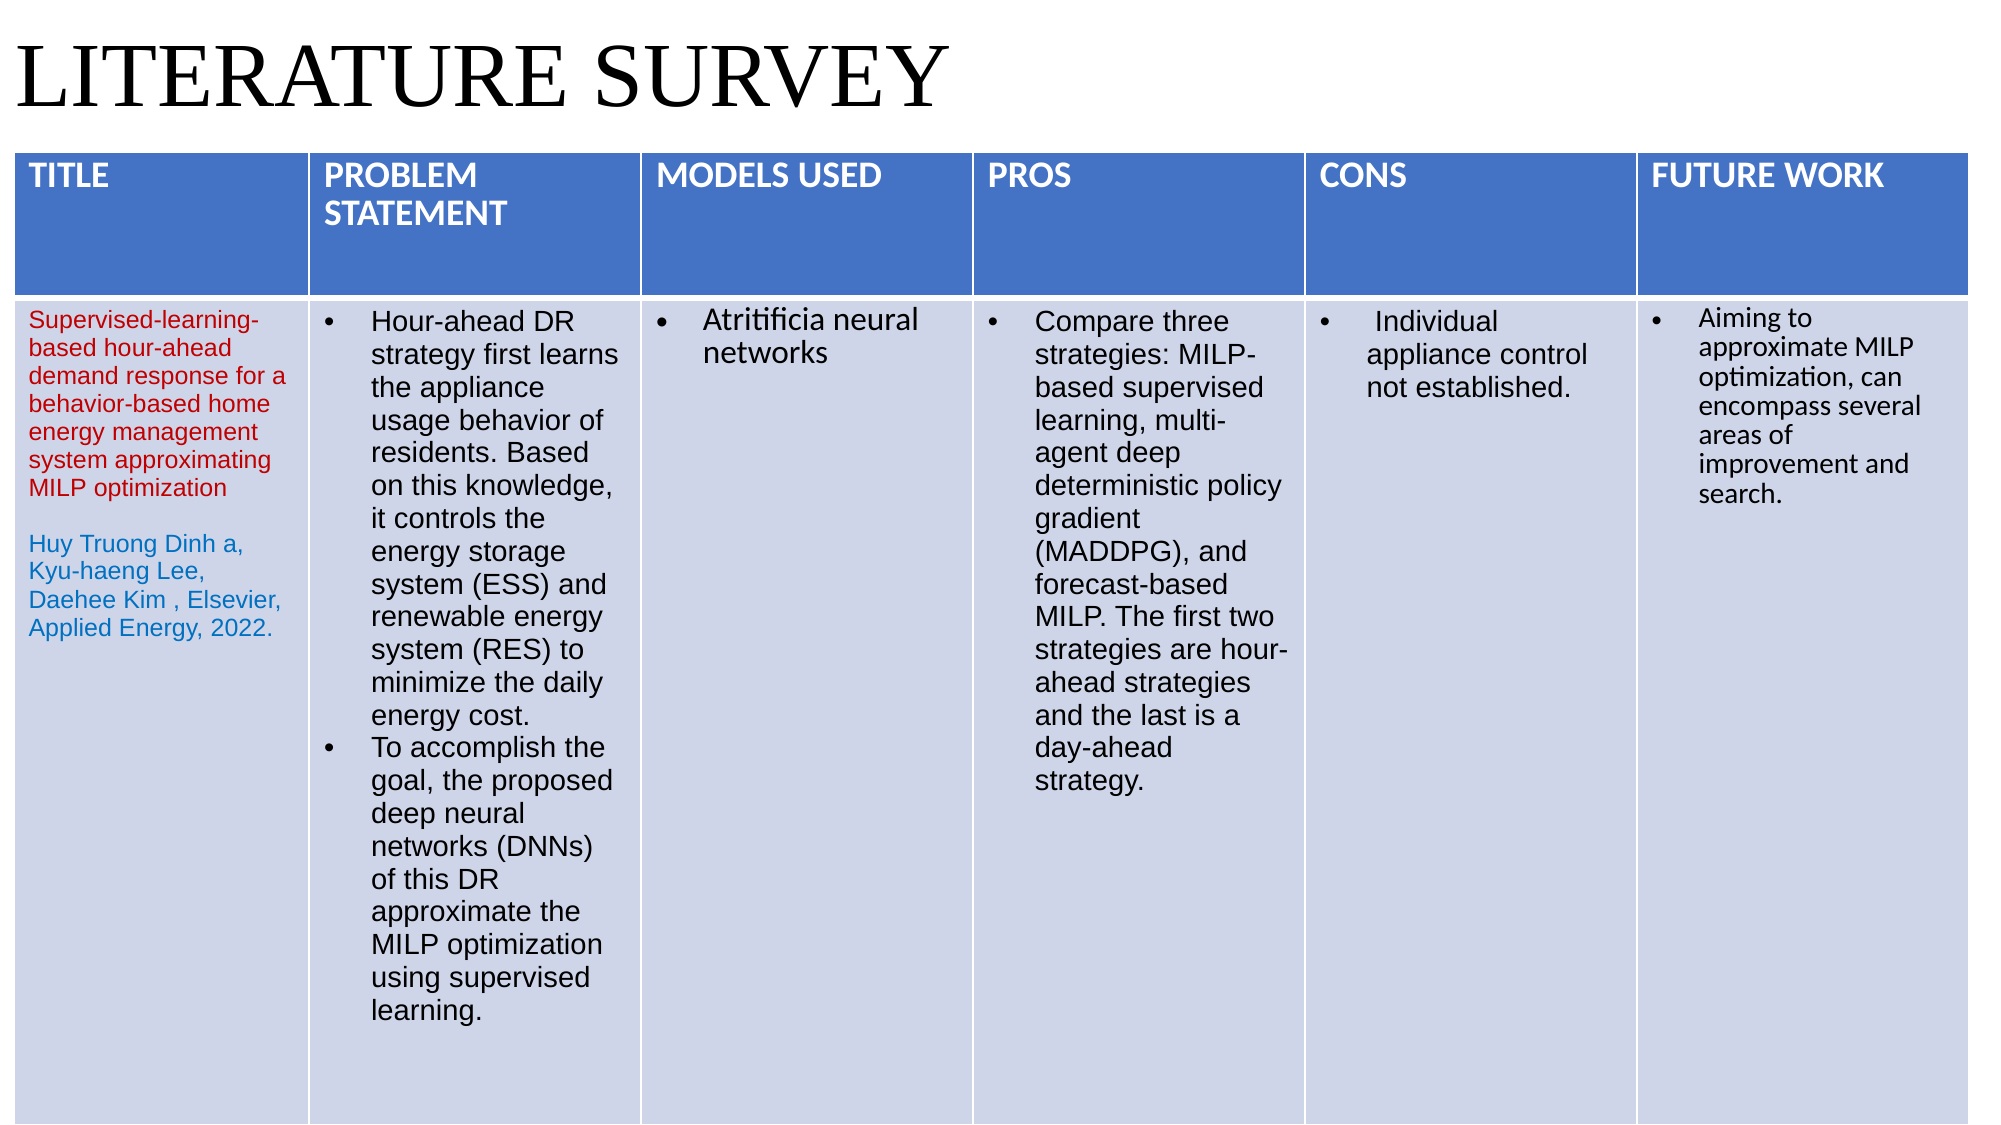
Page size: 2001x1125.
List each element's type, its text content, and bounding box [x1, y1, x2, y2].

table_header TITLE [15, 153, 308, 295]
table_cell Atritificia neural networks [642, 301, 972, 1124]
table_cell Supervised-learning-based hour-ahead demand response for a behavior-based home energy management system approximating MILP optimization Huy Truong Dinh a, Kyu-haeng Lee, Daehee Kim , Elsevier, Applied Energy, 2022. [15, 301, 308, 1124]
table_header CONS [1306, 153, 1636, 295]
title LITERATURE SURVEY [0, 0, 1725, 186]
table_header MODELS USED [642, 153, 972, 295]
table_cell Hour-ahead DR strategy first learns the appliance usage behavior of residents. Based on this knowledge, it controls the energy storage system (ESS) and renewable energy system (RES) to minimize the daily energy cost. To accomplish the goal, the proposed deep neural networks (DNNs) of this DR approximate the MILP optimization using supervised learning. [310, 301, 640, 1124]
table_header FUTURE WORK [1638, 153, 1968, 295]
table_cell Compare three strategies: MILP-based supervised learning, multi-agent deep deterministic policy gradient (MADDPG), and forecast-based MILP. The first two strategies are hour-ahead strategies and the last is a day-ahead strategy. [974, 301, 1304, 1124]
table_header PROBLEM STATEMENT [310, 153, 640, 295]
table_cell Individual appliance control not established. [1306, 301, 1636, 1124]
table_cell Aiming to approximate MILP optimization, can encompass several areas of improvement and search. [1638, 301, 1968, 1124]
table_header PROS [974, 153, 1304, 295]
